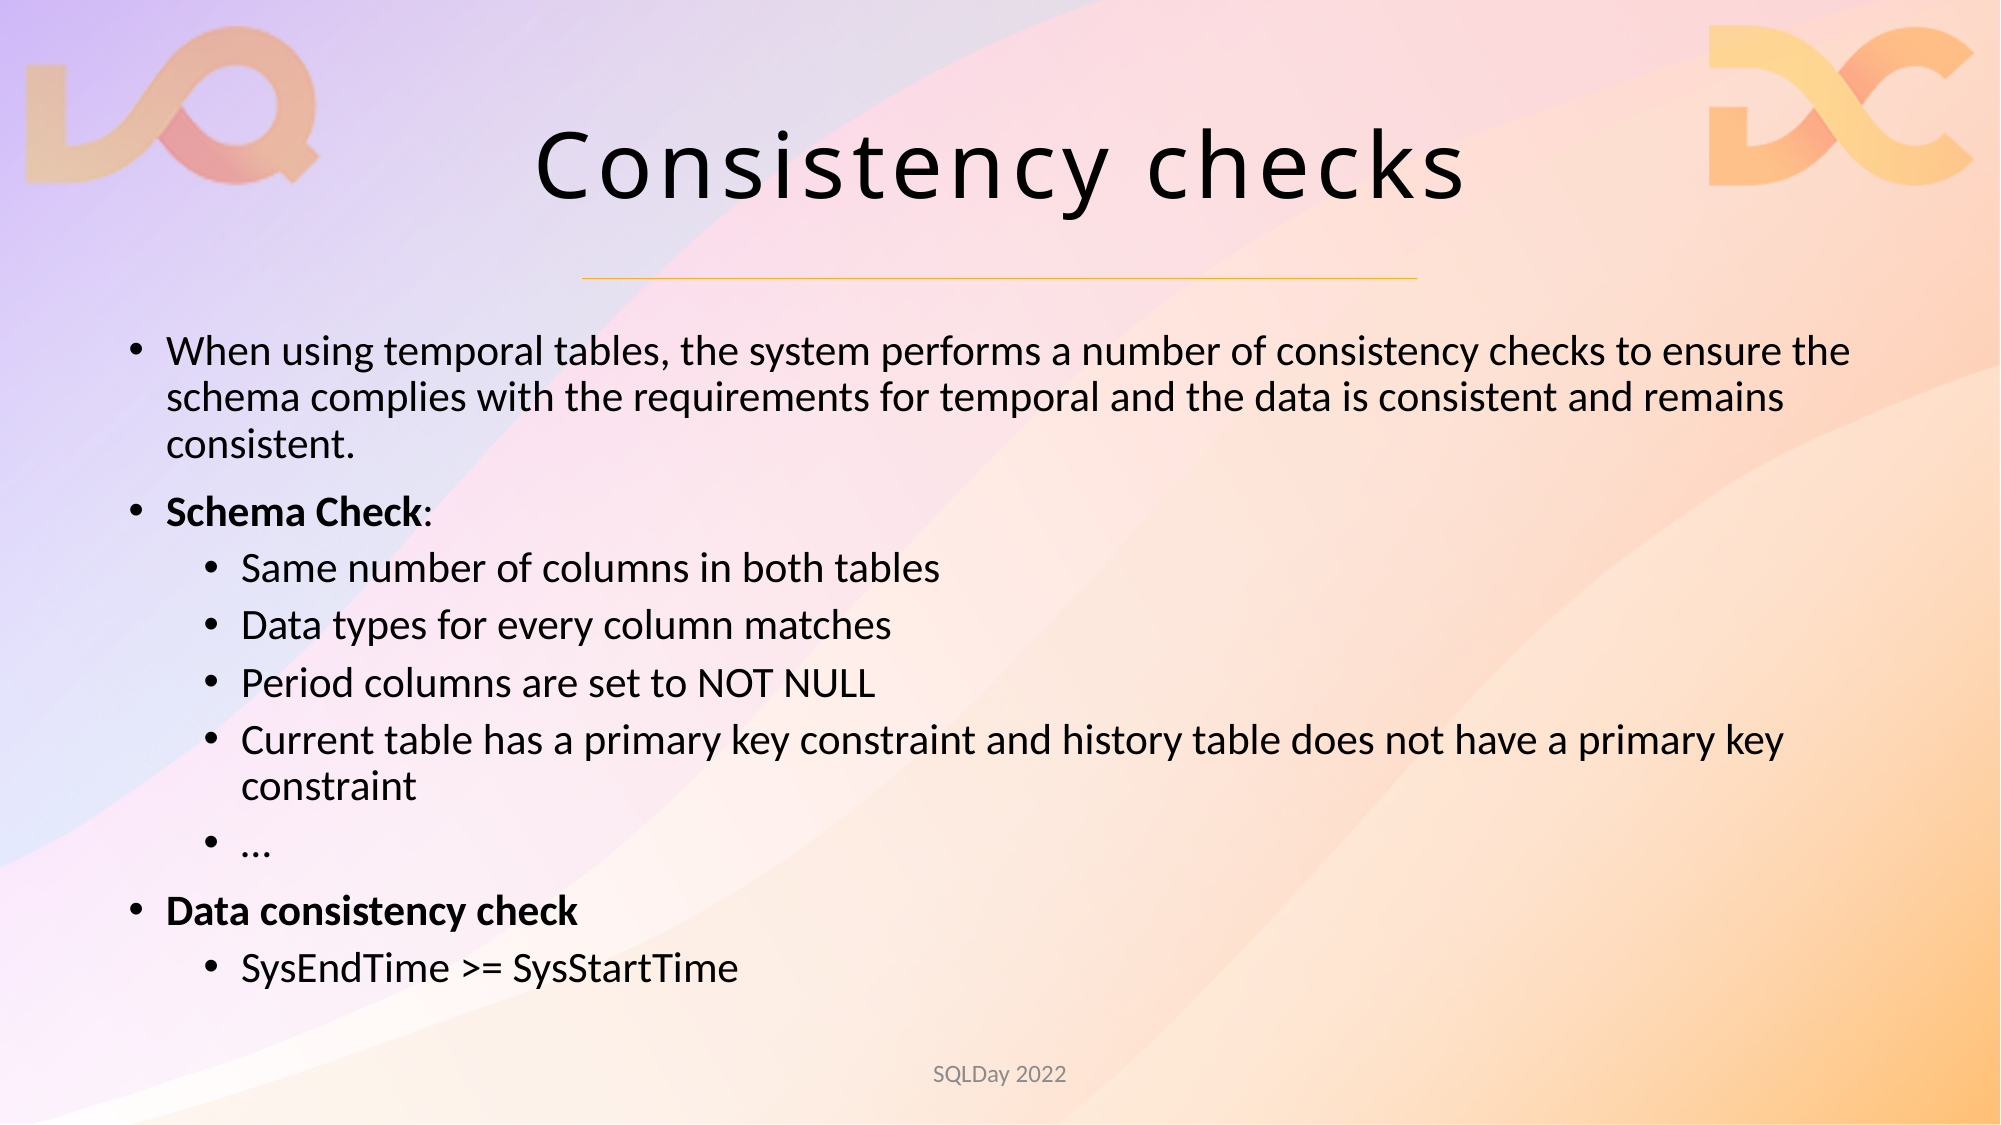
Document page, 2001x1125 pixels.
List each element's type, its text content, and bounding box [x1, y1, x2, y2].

title Consistency checks [137, 59, 1863, 278]
footer SQLDay 2022 [662, 1066, 1338, 1103]
picture [0, 0, 2001, 1125]
list When using temporal tables, the system performs a number of consistency checks to ensure the schema complies with the requirements for temporal and the data is consistent and remains consistent. Schema Check: Same number of columns in both tables Data types for every column matches Period columns are set to NOT NULL Current table has a primary key constraint and history table does not have a primary key constraint … Data consistency check SysEndTime >= SysStartTime [113, 320, 1886, 1066]
